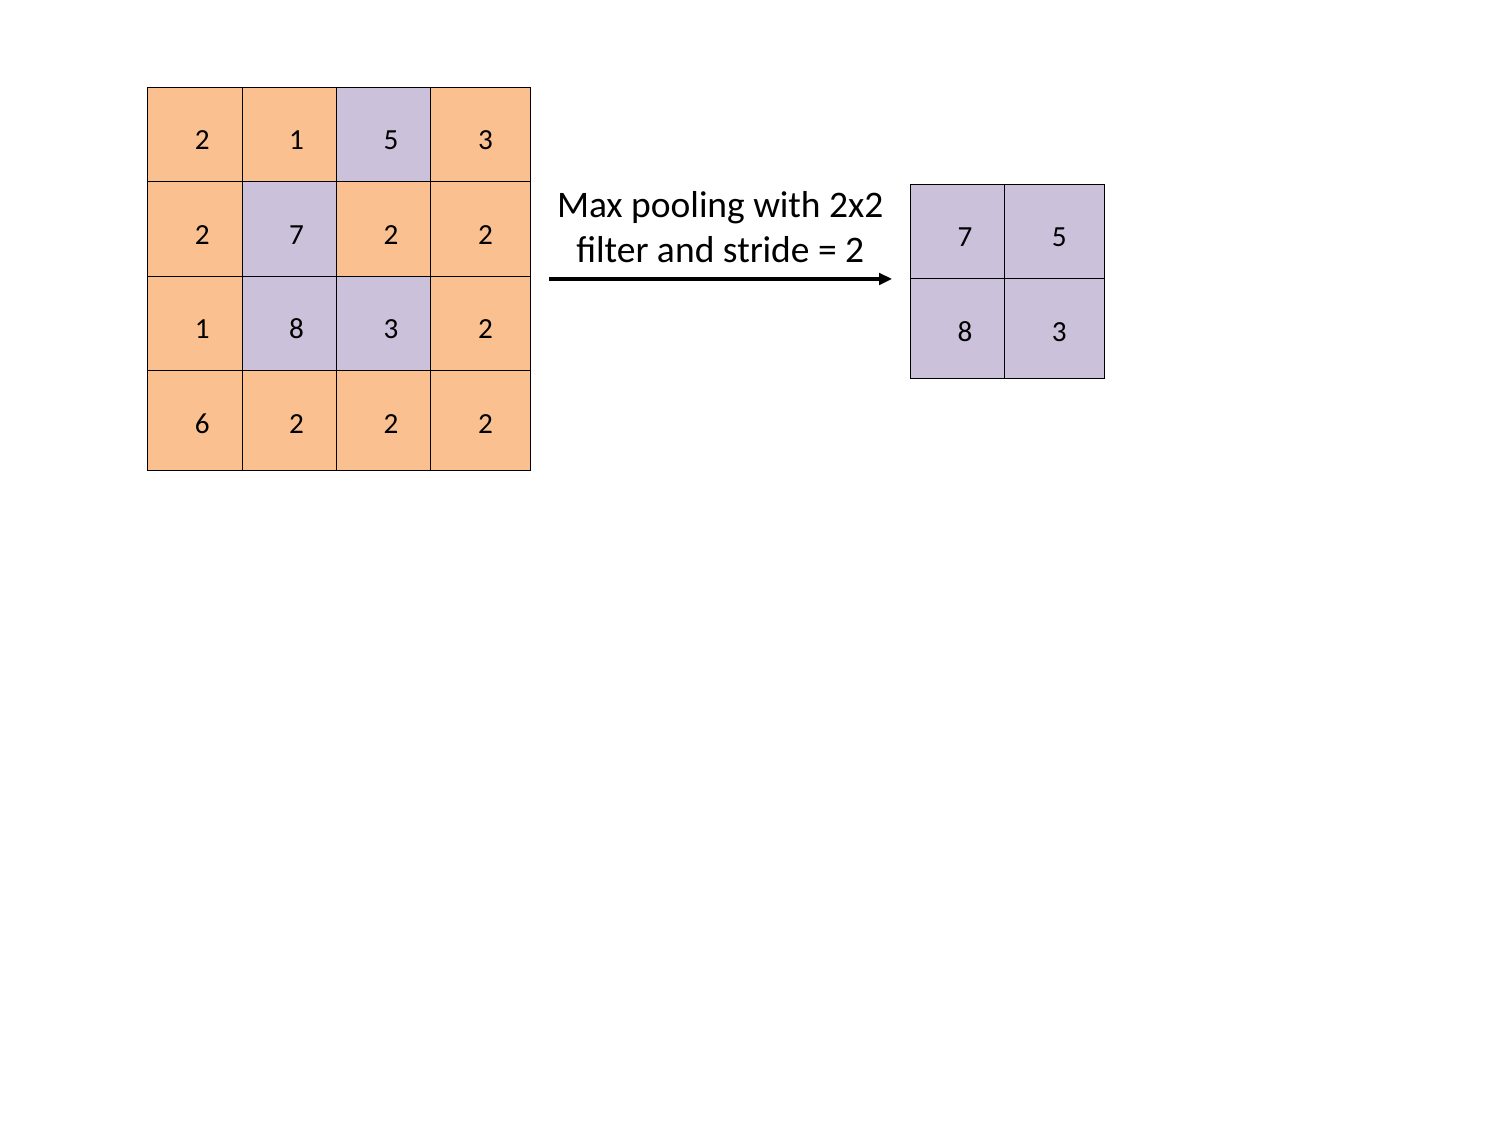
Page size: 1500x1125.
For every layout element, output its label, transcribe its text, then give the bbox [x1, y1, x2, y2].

text_box 5 [1003, 182, 1106, 277]
text_box 3 [334, 274, 429, 369]
text_box 8 [240, 274, 334, 369]
text_box 2 [145, 180, 240, 274]
text_box 2 [145, 85, 240, 180]
text_box 7 [240, 180, 334, 274]
text_box Max pooling with 2x2 filter and stride = 2 [537, 172, 904, 278]
text_box 2 [334, 180, 429, 274]
text_box 1 [240, 85, 334, 180]
text_box 2 [429, 369, 533, 473]
text_box 7 [908, 182, 1003, 277]
text_box 5 [334, 85, 429, 180]
text_box 8 [908, 277, 1003, 381]
text_box 6 [145, 369, 240, 473]
text_box 2 [334, 369, 429, 473]
text_box 3 [429, 85, 533, 180]
text_box 1 [145, 274, 240, 369]
text_box 2 [240, 369, 334, 473]
text_box 2 [429, 180, 533, 274]
text_box 2 [429, 274, 533, 369]
text_box 3 [1003, 277, 1106, 381]
